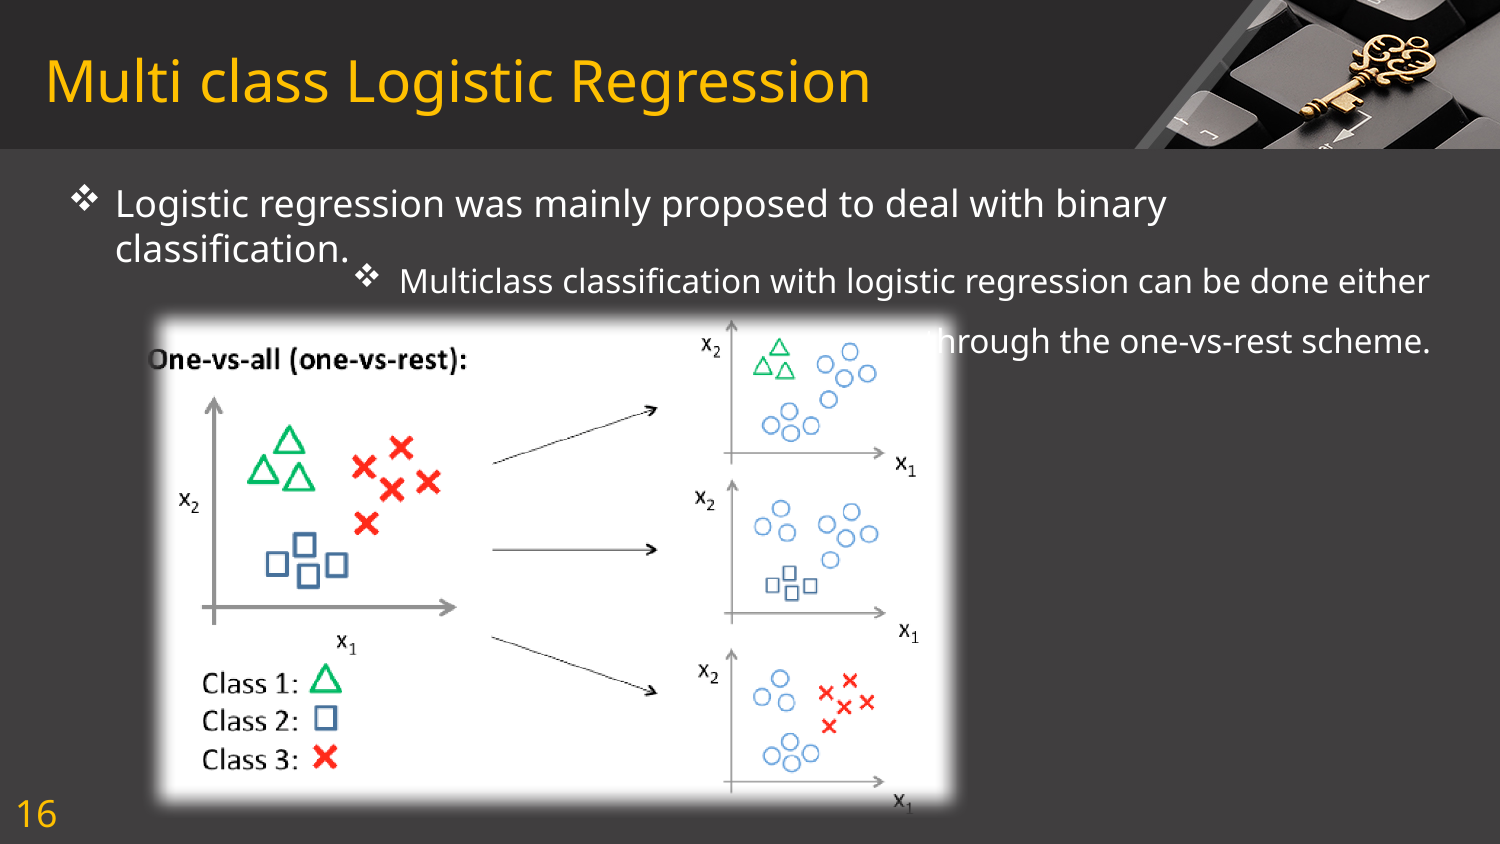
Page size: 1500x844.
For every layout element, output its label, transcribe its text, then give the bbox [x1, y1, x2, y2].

text_box Logistic regression was mainly proposed to deal with binary classification. [53, 172, 1379, 277]
text_box Multiclass classification with logistic regression can be done either through the one-vs-rest scheme. [253, 232, 1447, 368]
picture [0, 0, 1500, 844]
list Multi class Logistic Regression [29, 20, 1081, 139]
text_box 16 [0, 782, 77, 843]
